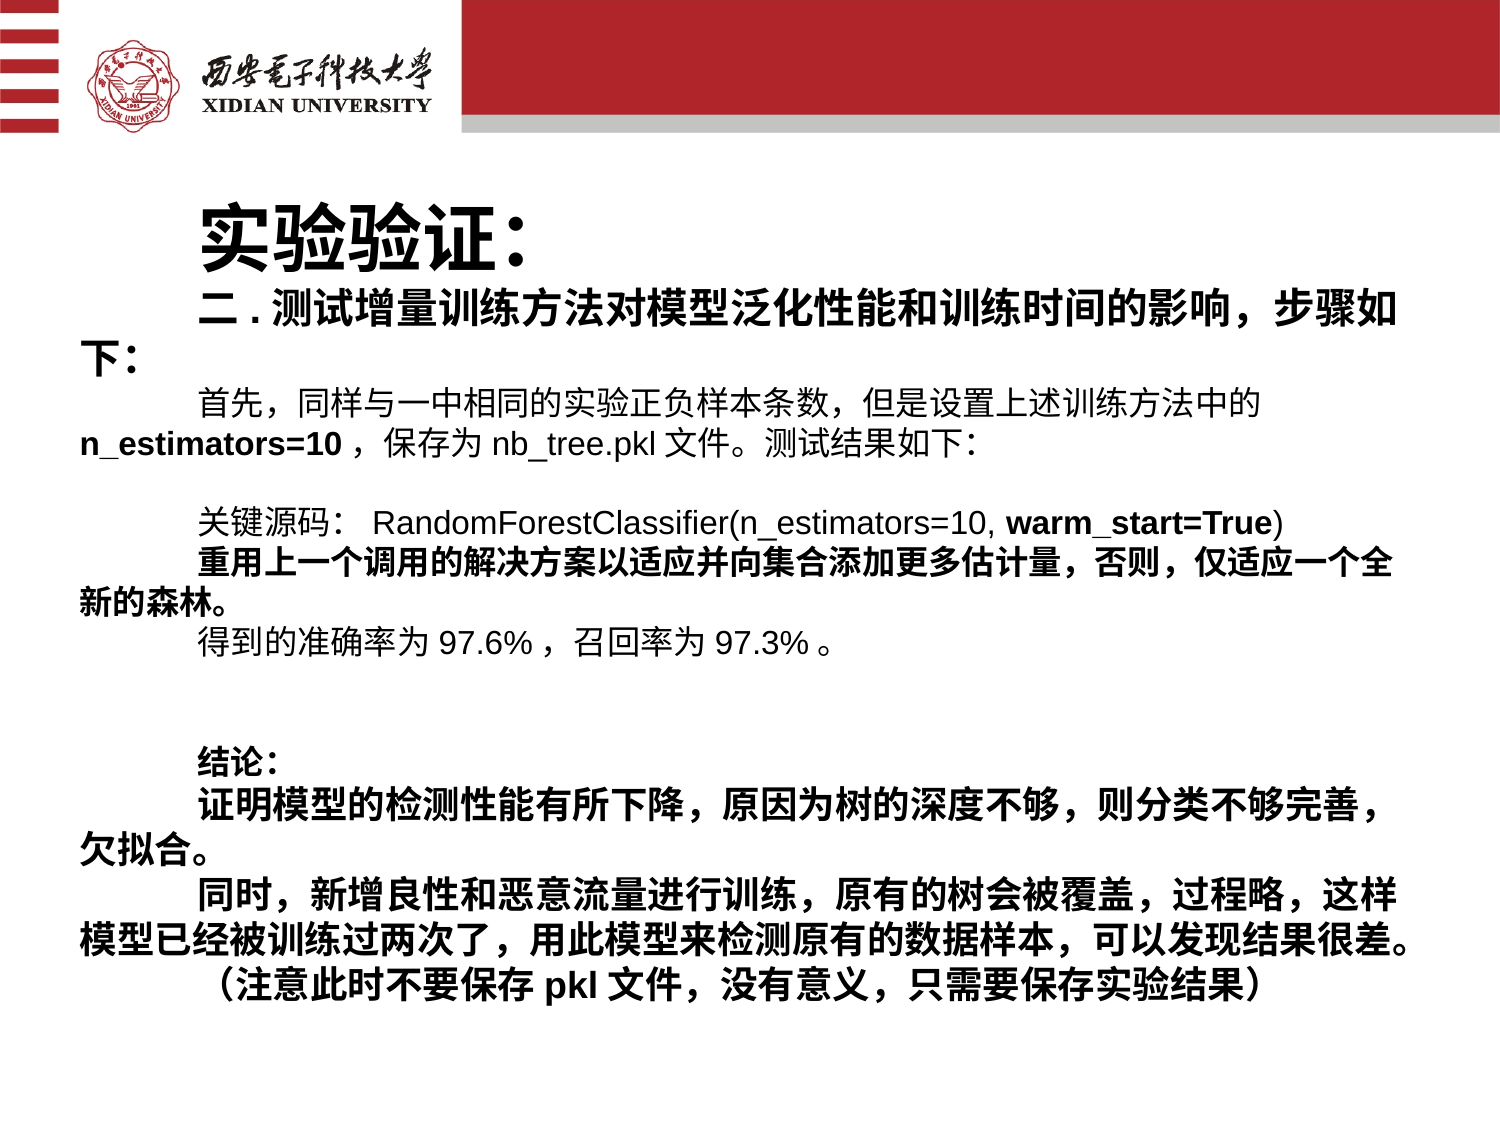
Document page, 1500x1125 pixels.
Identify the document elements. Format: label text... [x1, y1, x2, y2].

picture [0, 0, 1500, 1125]
text_box 实验验证： 二.测试增量训练方法对模型泛化性能和训练时间的影响，步骤如下： 首先，同样与一中相同的实验正负样本条数，但是设置上述训练方法中的n_estimators=10，保存为nb_tree.pkl文件。测试结果如下： 关键源码：RandomForestClassifier(n_estimators=10, warm_start=True) 重用上一个调用的解决方案以适应并向集合添加更多估计量，否则，仅适应一个全新的森林。 得到的准确率为97.6%，召回率为97.3%。 结论： 证明模型的检测性能有所下降，原因为树的深度不够，则分类不够完善，欠拟合。 同时，新增良性和恶意流量进行训练，原有的树会被覆盖，过程略，这样模型已经被训练过两次了，用此模型来检测原有的数据样本，可以发现结果很差。 （注意此时不要保存pkl文件，没有意义，只需要保存实验结果） [64, 184, 1436, 1014]
